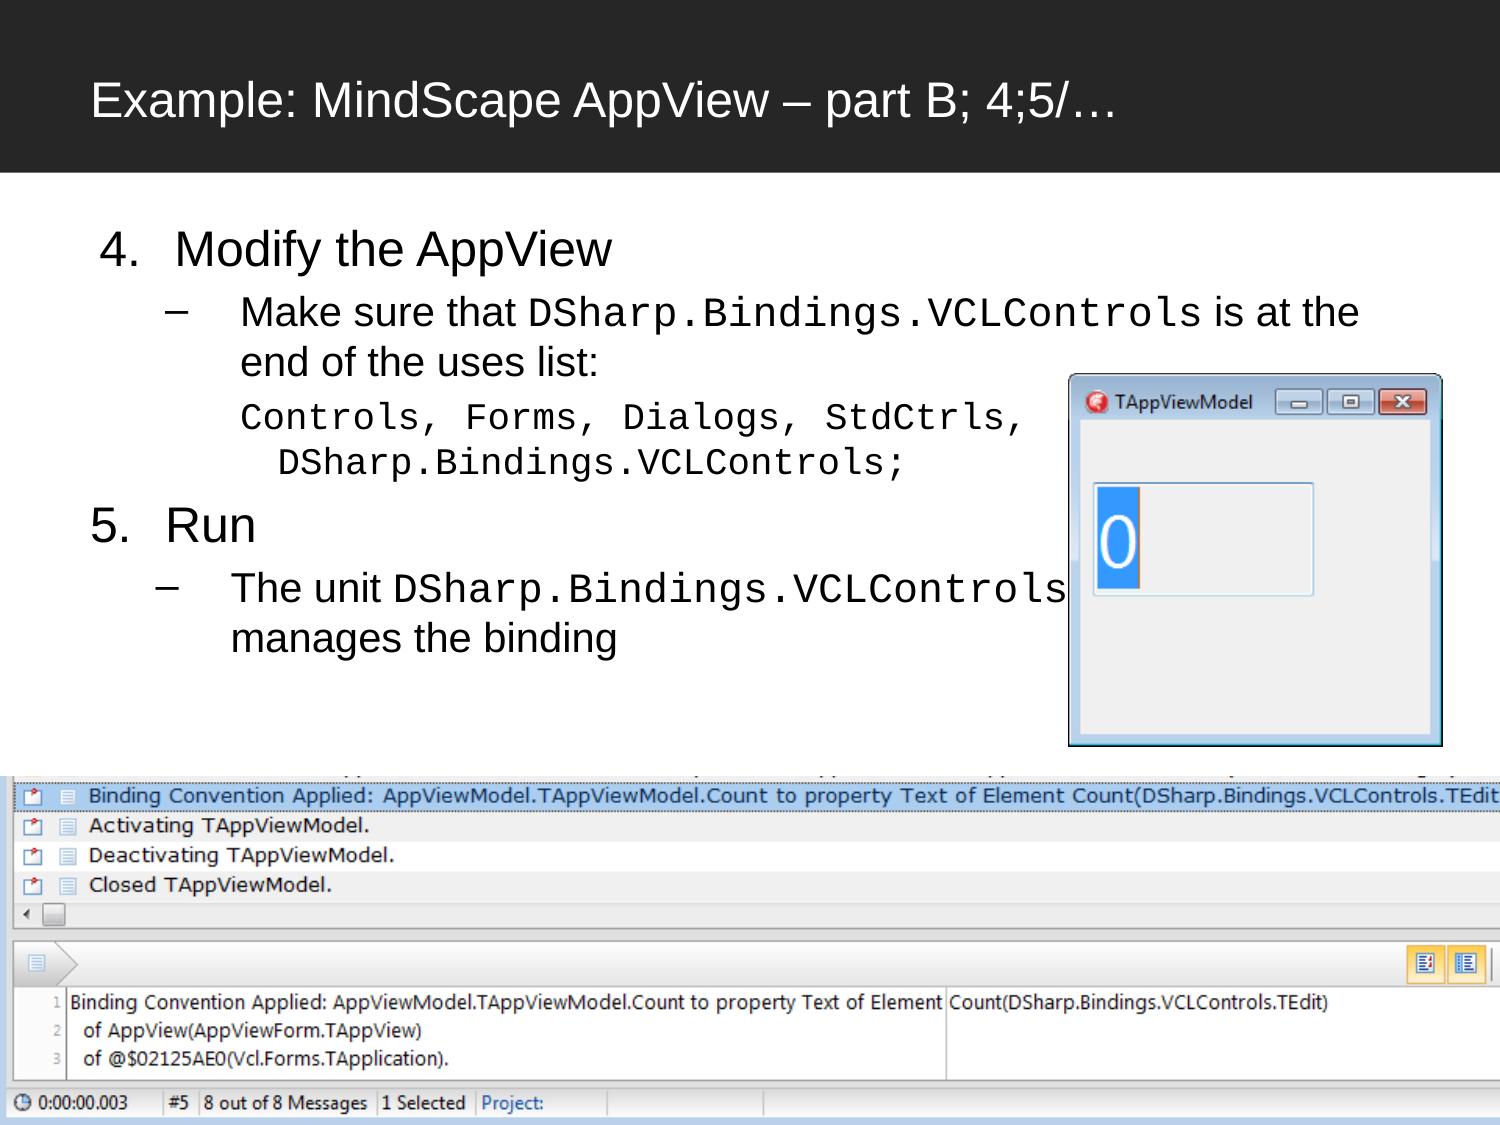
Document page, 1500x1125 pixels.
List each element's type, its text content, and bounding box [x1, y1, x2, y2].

list Modify the AppView Make sure that DSharp.Bindings.VCLControls is at the end of the uses list: Controls, Forms, Dialogs, StdCtrls, DSharp.Bindings.VCLControls; Run The unit DSharp.Bindings.VCLControls manages the binding [75, 208, 1425, 775]
title Example: MindScape AppView – part B; 4;5/… [75, 0, 1425, 135]
picture [0, 776, 1500, 1125]
picture [1068, 373, 1443, 748]
